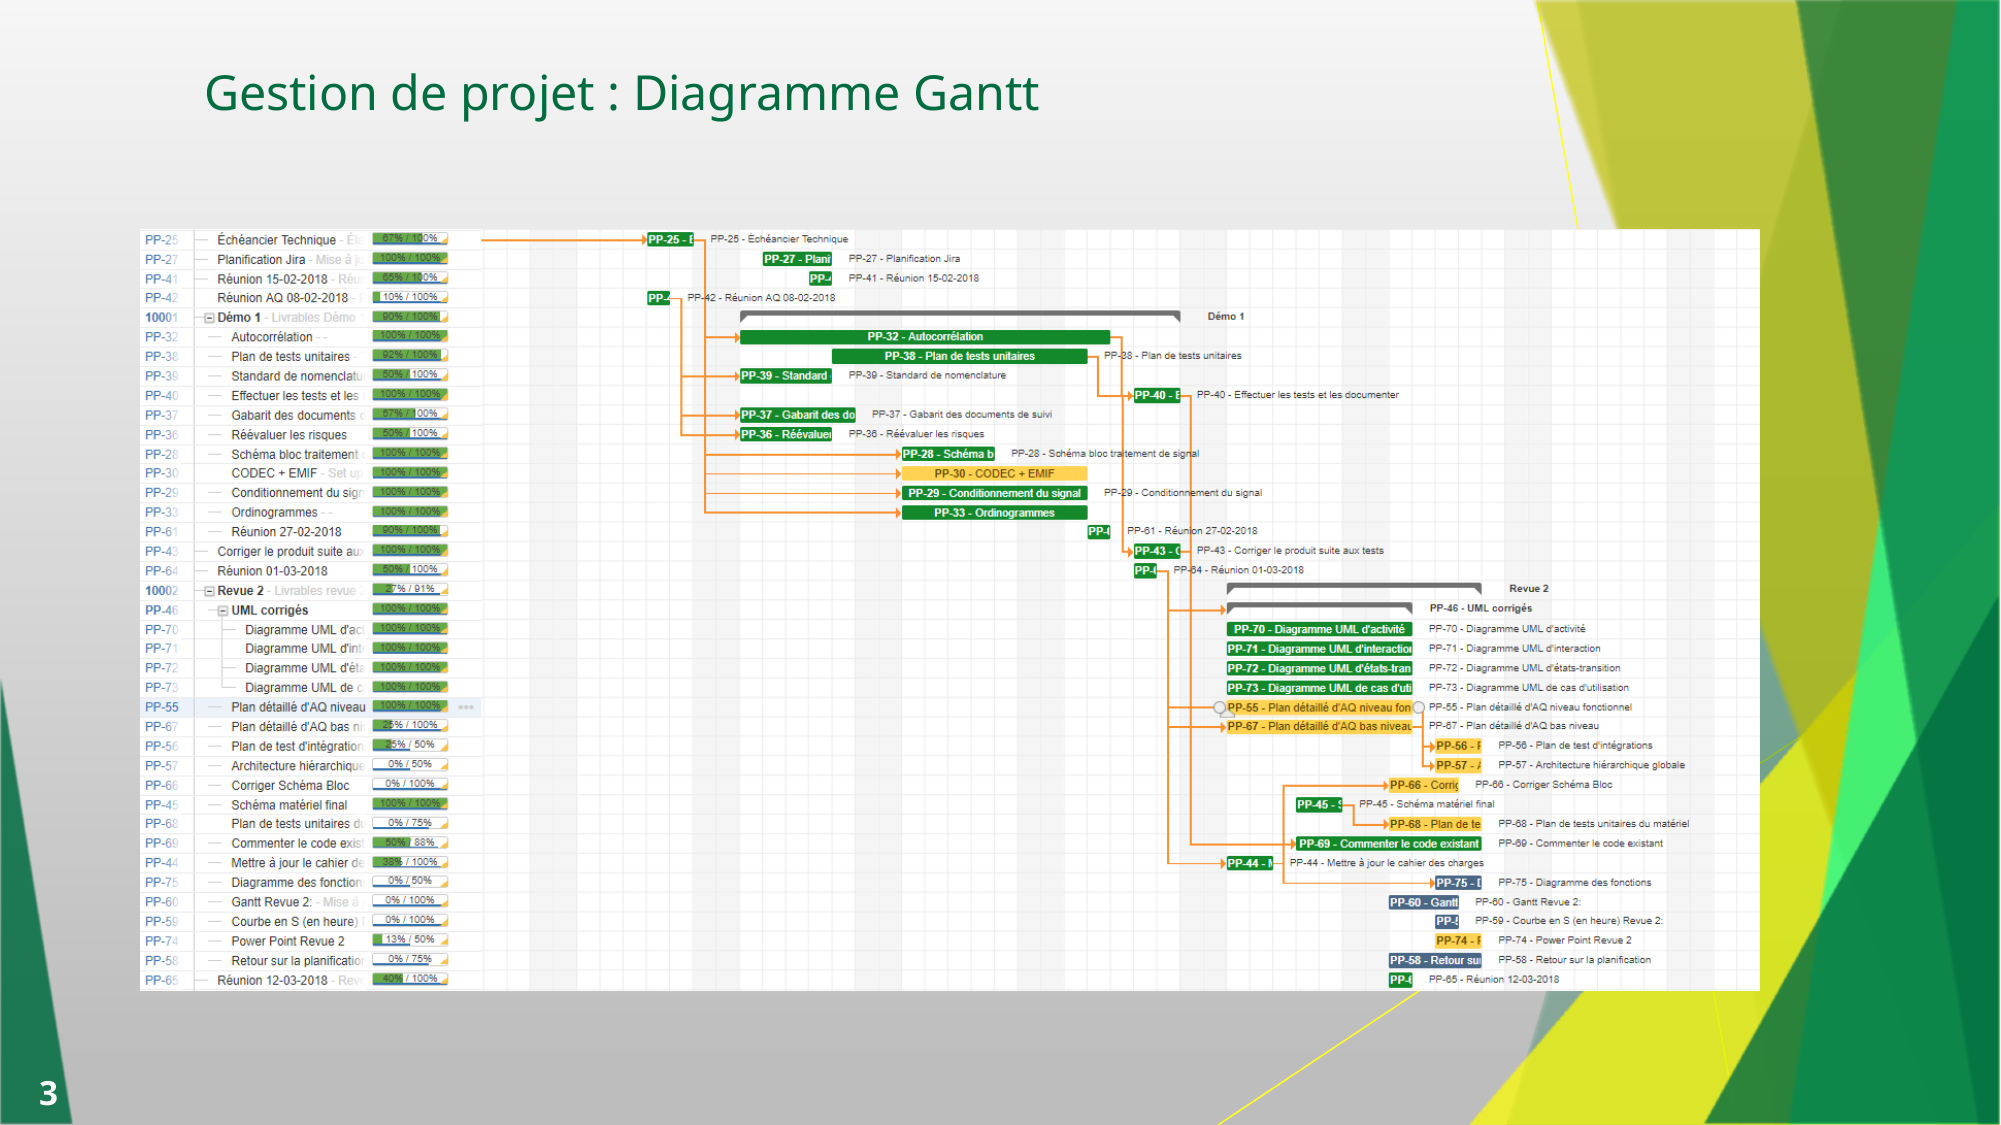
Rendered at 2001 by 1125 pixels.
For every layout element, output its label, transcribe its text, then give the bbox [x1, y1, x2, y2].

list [141, 230, 1758, 989]
title Gestion de projet : Diagramme Gantt [189, 54, 1497, 181]
slide_number 3 [0, 1065, 74, 1125]
